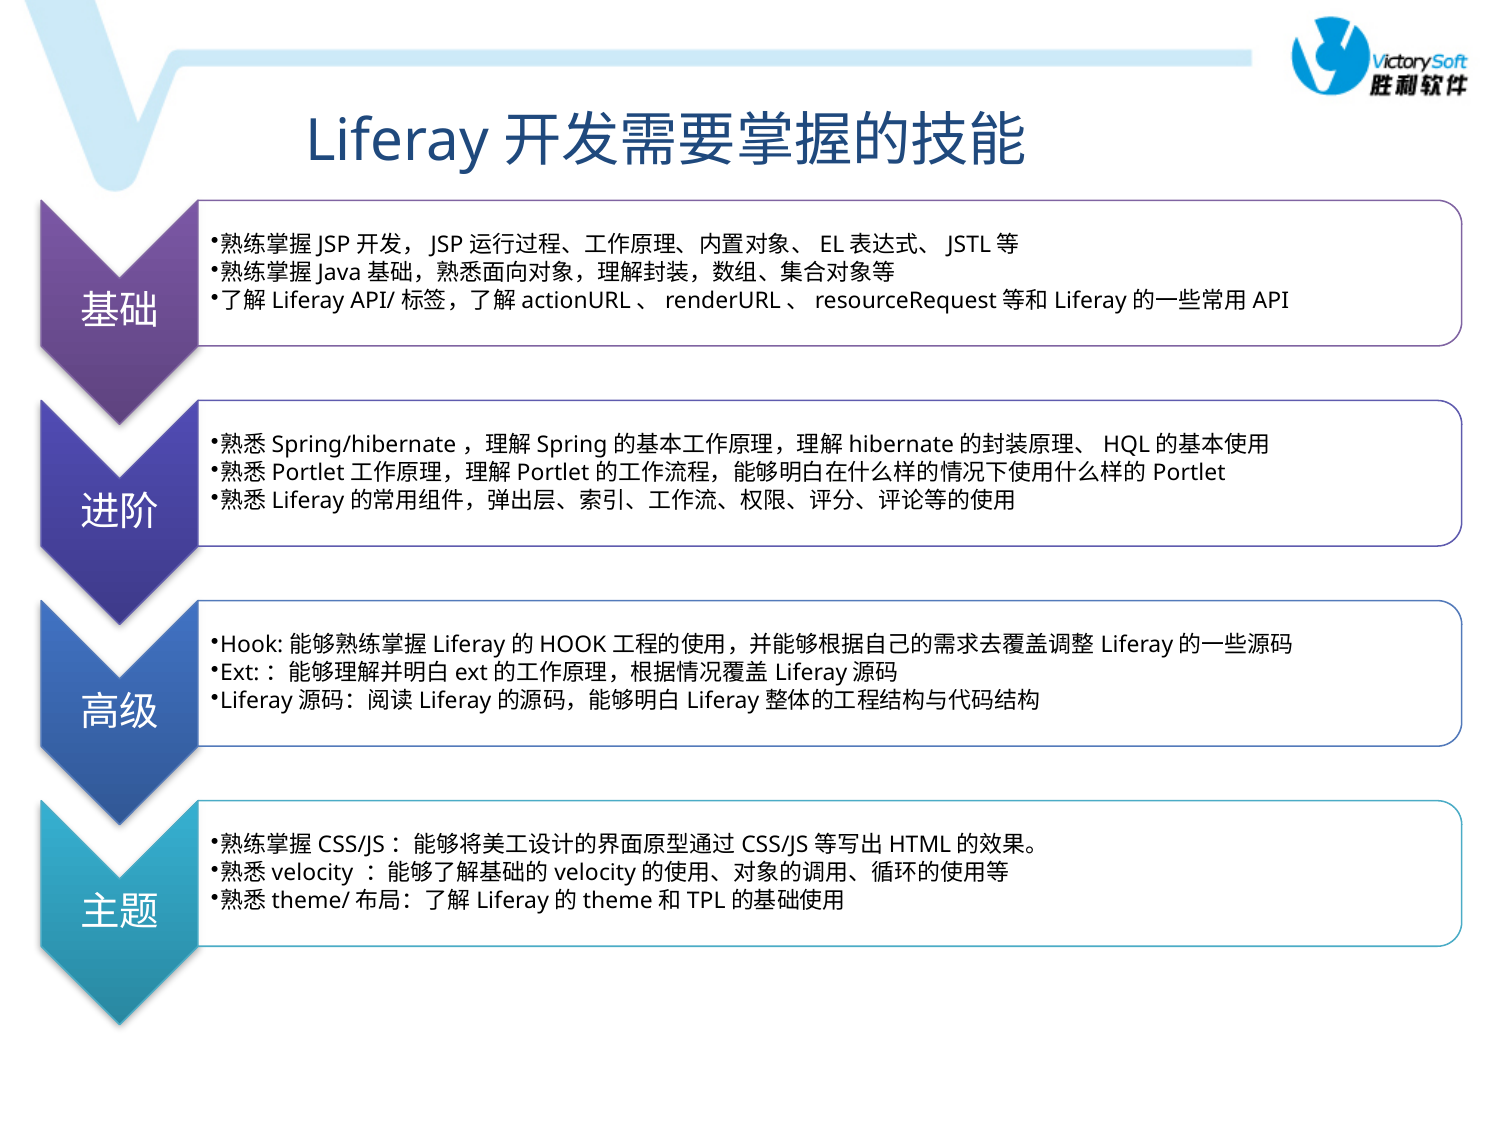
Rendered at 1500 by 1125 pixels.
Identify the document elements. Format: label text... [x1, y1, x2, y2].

text_box Liferay开发需要掌握的技能 [41, 95, 1292, 169]
picture [0, 0, 1500, 1125]
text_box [40, 199, 1462, 1026]
